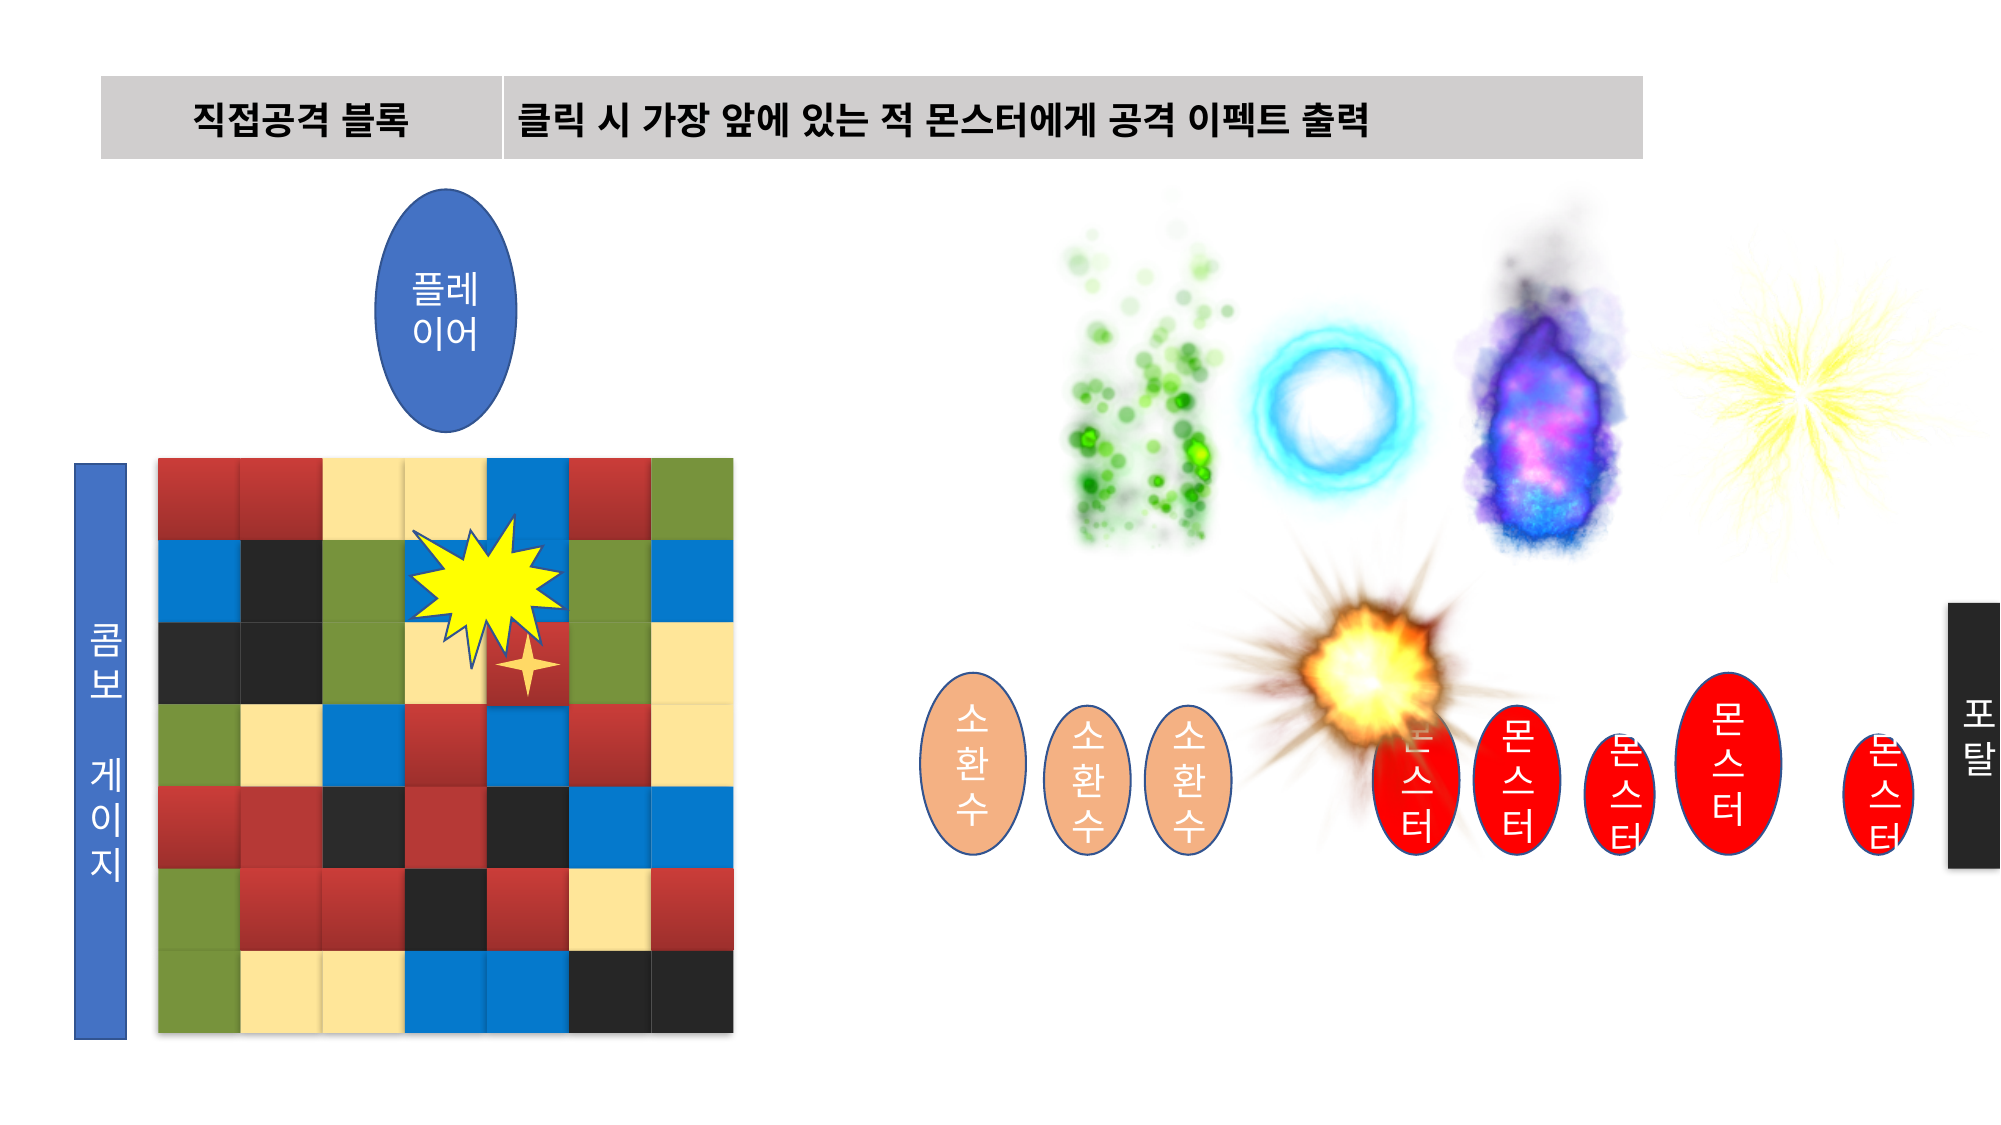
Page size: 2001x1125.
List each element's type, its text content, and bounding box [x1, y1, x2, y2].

text_box 콤보 게이지 [74, 463, 127, 1040]
text_box 소환수 [919, 671, 1027, 856]
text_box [158, 457, 734, 1033]
table_header 클릭 시 가장 앞에 있는 적 몬스터에게 공격 이펙트 출력 [504, 76, 1643, 159]
table_header 직접공격 블록 [101, 76, 502, 159]
text_box 몬스터 [1842, 733, 1915, 856]
picture [1052, 159, 1995, 898]
text_box 몬스터 [1674, 671, 1783, 856]
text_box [486, 623, 570, 706]
text_box 플레이어 [374, 188, 518, 434]
text_box 소환수 [1143, 706, 1179, 855]
text_box 몬스터 [1583, 733, 1656, 856]
text_box 포탈 [1948, 602, 2000, 869]
text_box 소환수 [1042, 704, 1132, 856]
